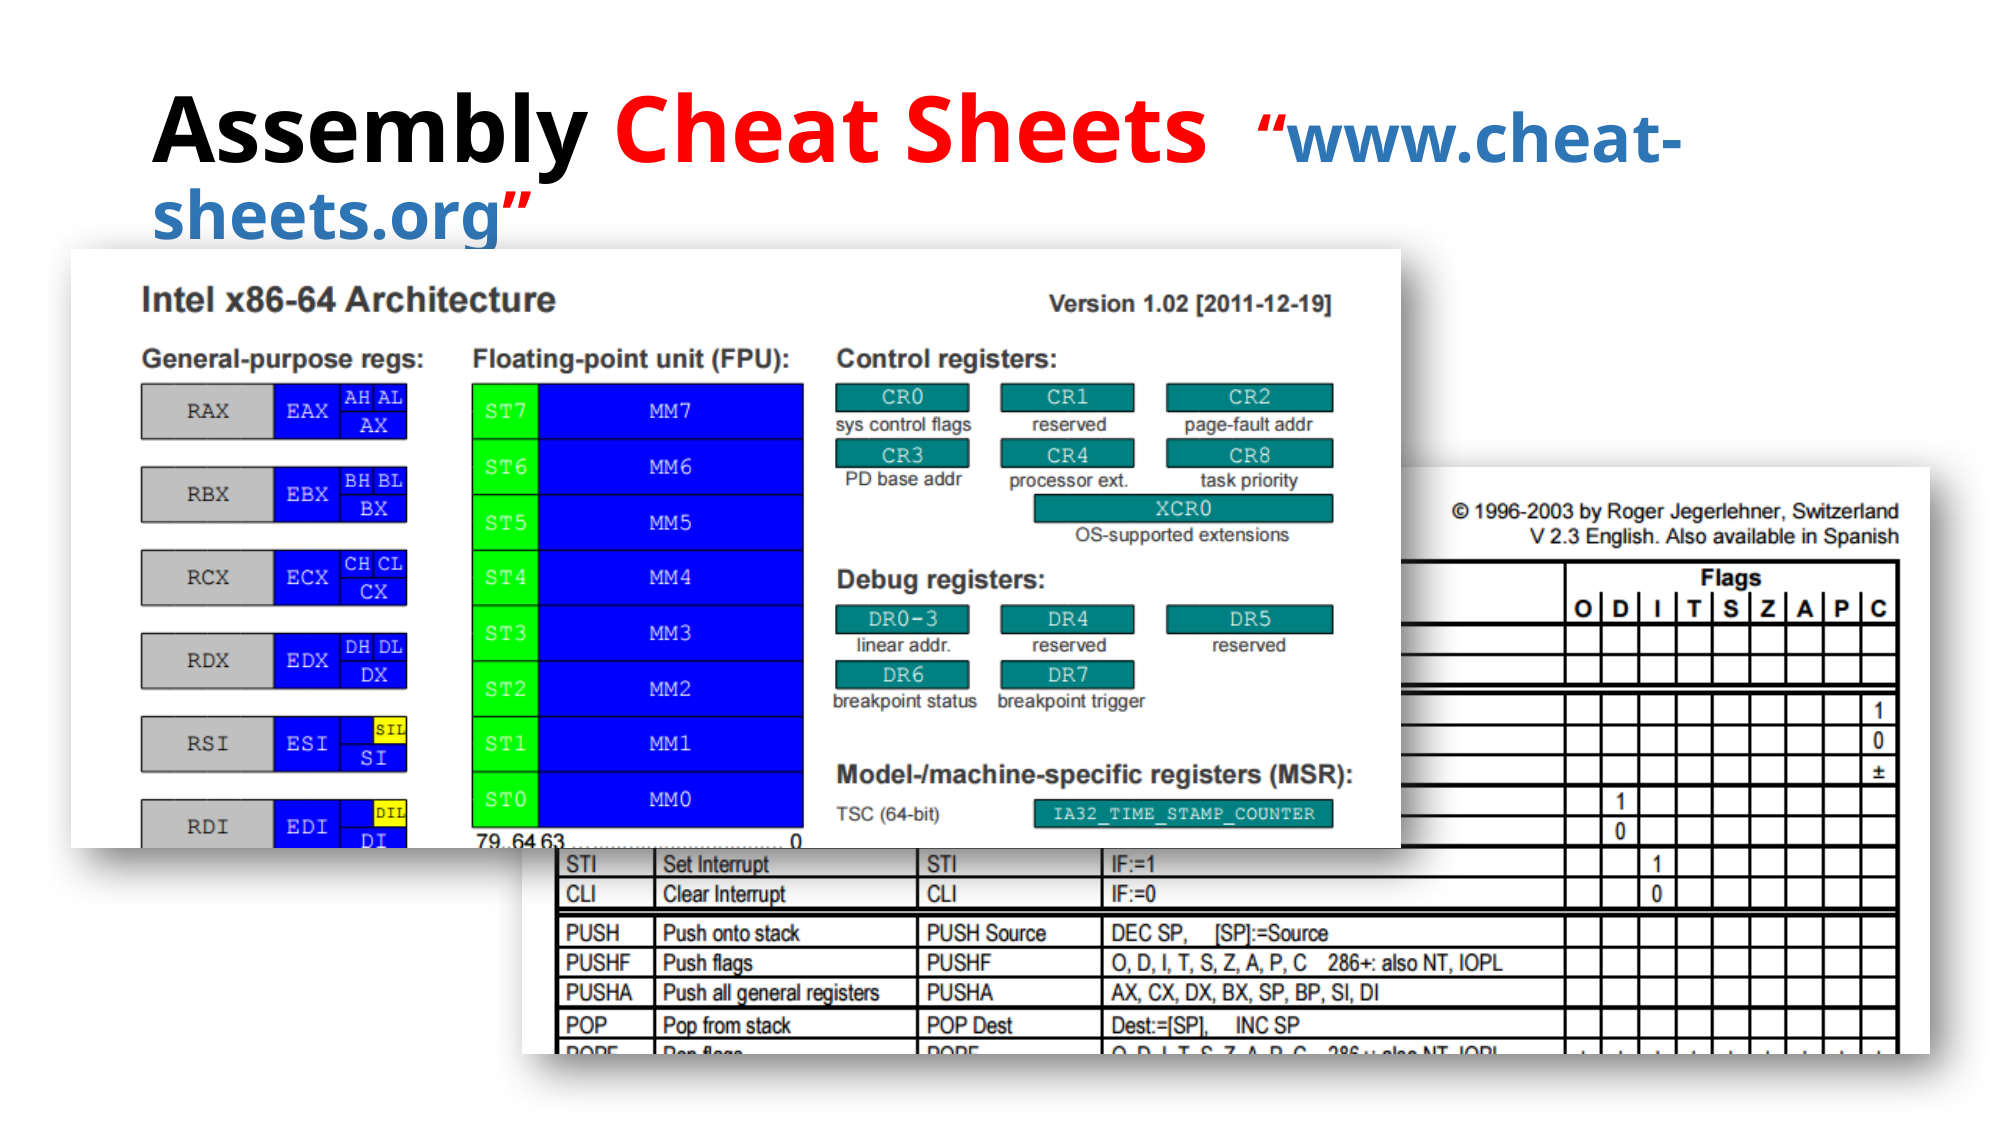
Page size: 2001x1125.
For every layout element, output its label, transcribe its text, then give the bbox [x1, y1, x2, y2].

title Assembly Cheat Sheets “www.cheat-sheets.org” [137, 59, 1863, 278]
picture [71, 249, 1401, 848]
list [522, 467, 1930, 1054]
